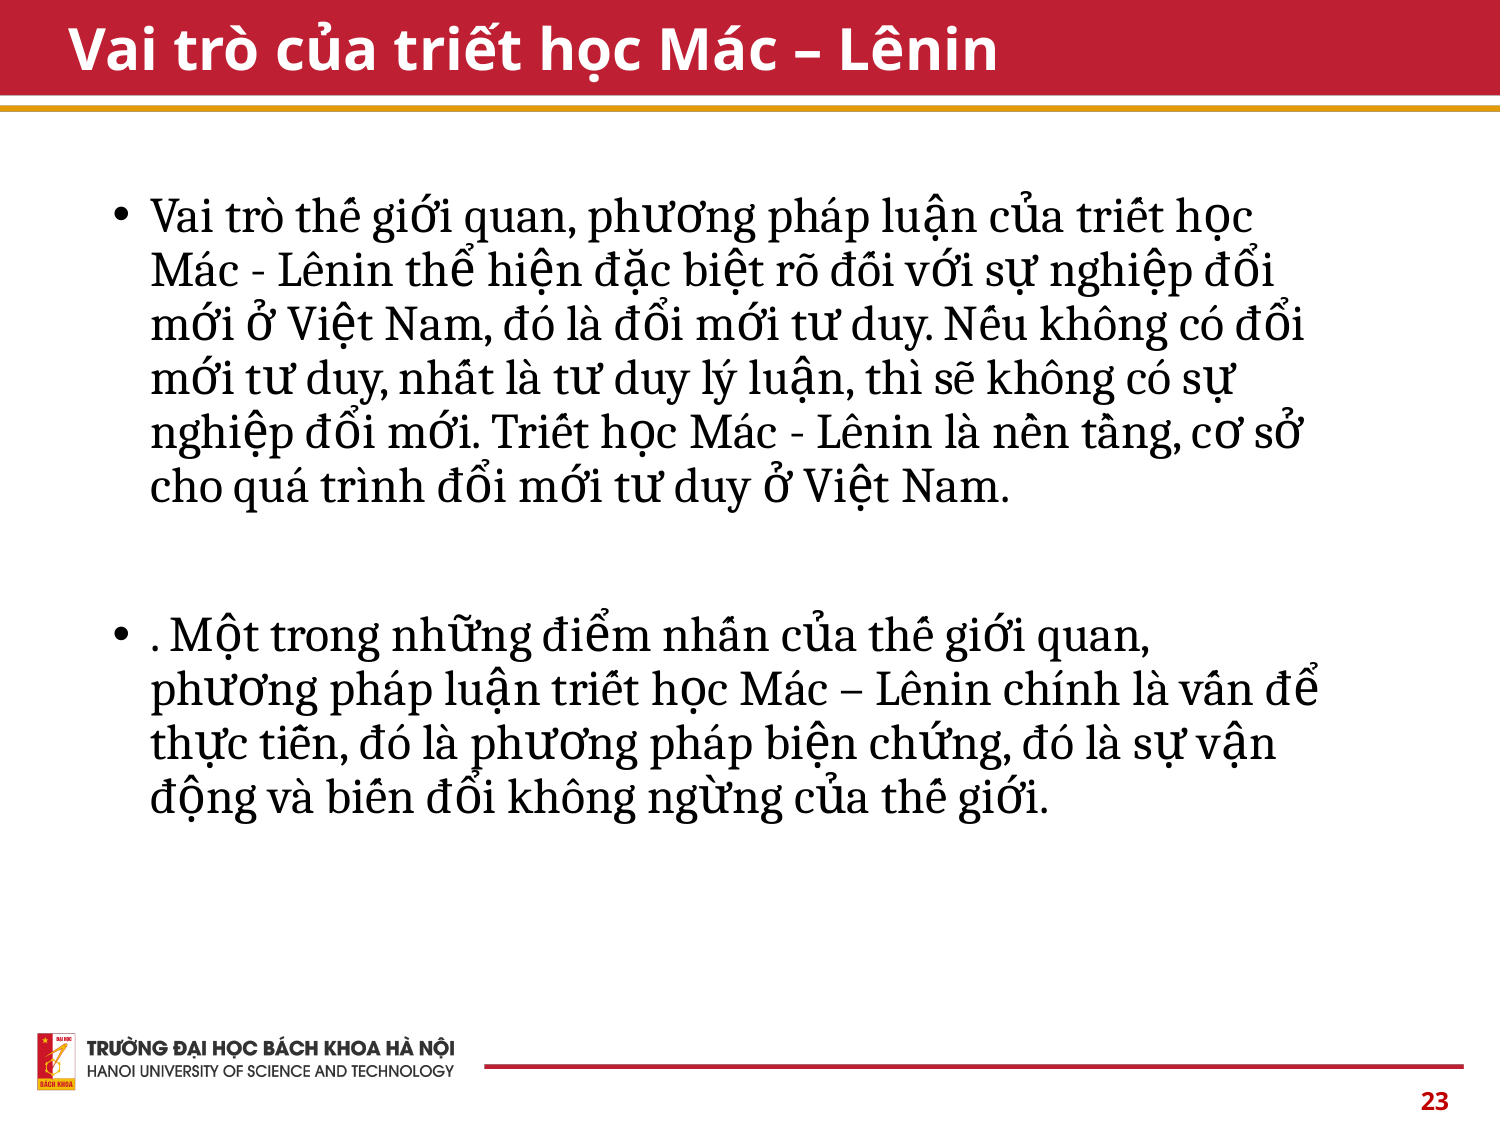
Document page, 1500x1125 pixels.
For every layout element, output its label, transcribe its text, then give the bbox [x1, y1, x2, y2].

list Vai trò thế giới quan, phương pháp luận của triết học Mác - Lênin thể hiện đặc biệt rõ đối với sự nghiệp đổi mới ở Việt Nam, đó là đổi mới tư duy. Nếu không có đổi mới tư duy, nhất là tư duy lý luận, thì sẽ không có sự nghiệp đổi mới. Triết học Mác - Lênin là nền tầng, cơ sở cho quá trình đổi mới tư duy ở Việt Nam. . Một trong những điểm nhấn của thế giới quan, phương pháp luận triết học Mác – Lênin chính là vấn để thực tiễn, đó là phương pháp biện chứng, đó là sự vận động và biến đổi không ngừng của thế giới. [97, 181, 1344, 909]
title Vai trò của triết học Mác – Lênin [38, 12, 1462, 87]
slide_number 23 [1126, 1078, 1464, 1125]
picture [0, 0, 1500, 1125]
